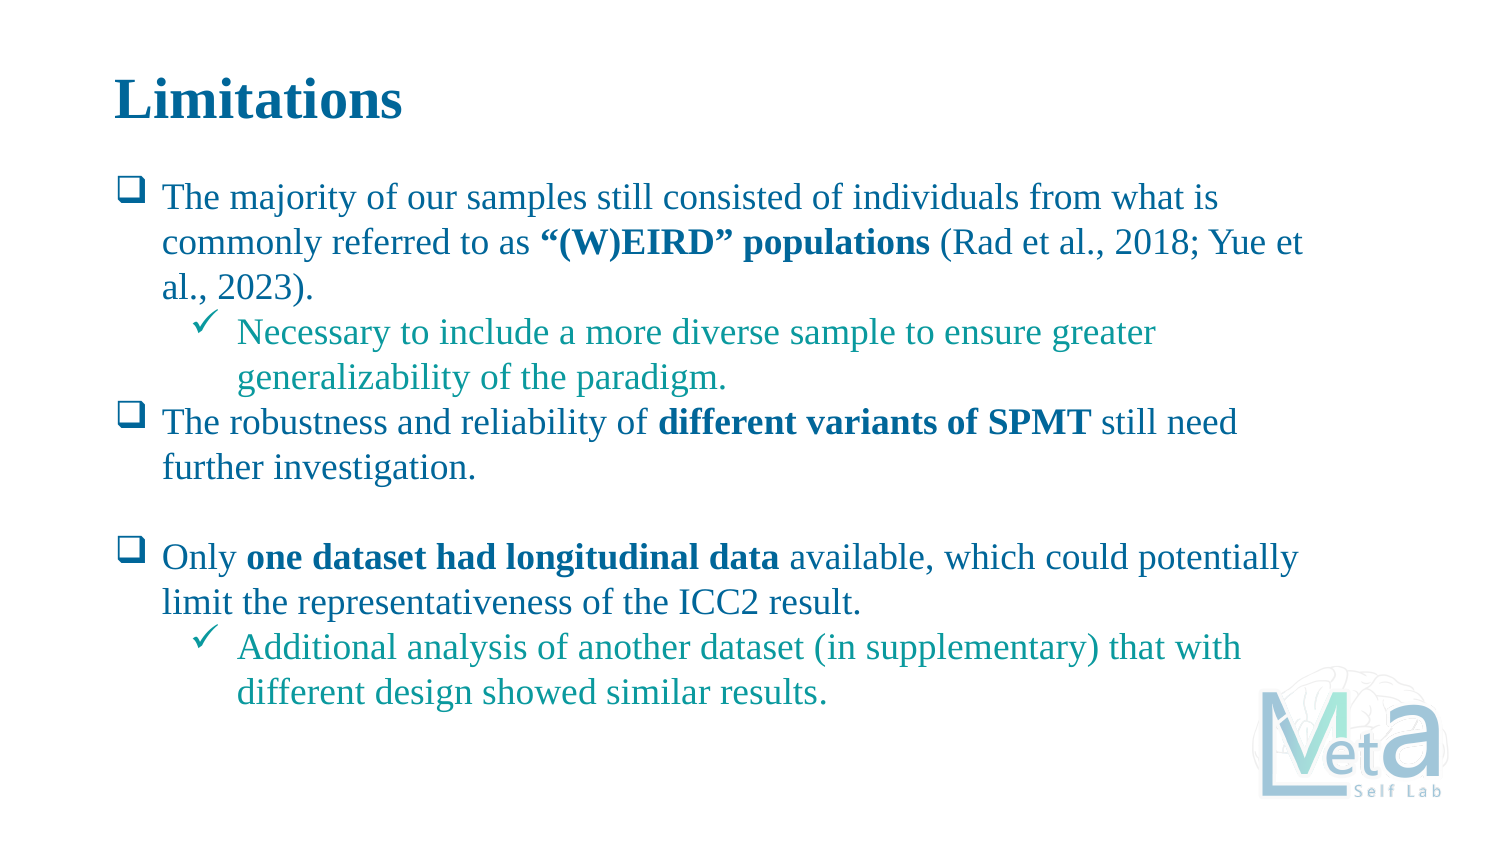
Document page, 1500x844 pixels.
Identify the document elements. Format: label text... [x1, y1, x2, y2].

picture [1116, 599, 1500, 844]
text_box The majority of our samples still consisted of individuals from what is commonly referred to as “(W)EIRD” populations (Rad et al., 2018; Yue et al., 2023). Necessary to include a more diverse sample to ensure greater generalizability of the paradigm. The robustness and reliability of different variants of SPMT still need further investigation. Only one dataset had longitudinal data available, which could potentially limit the representativeness of the ICC2 result. Additional analysis of another dataset (in supplementary) that with different design showed similar results. [100, 164, 1341, 844]
text_box Limitations [100, 53, 1286, 139]
